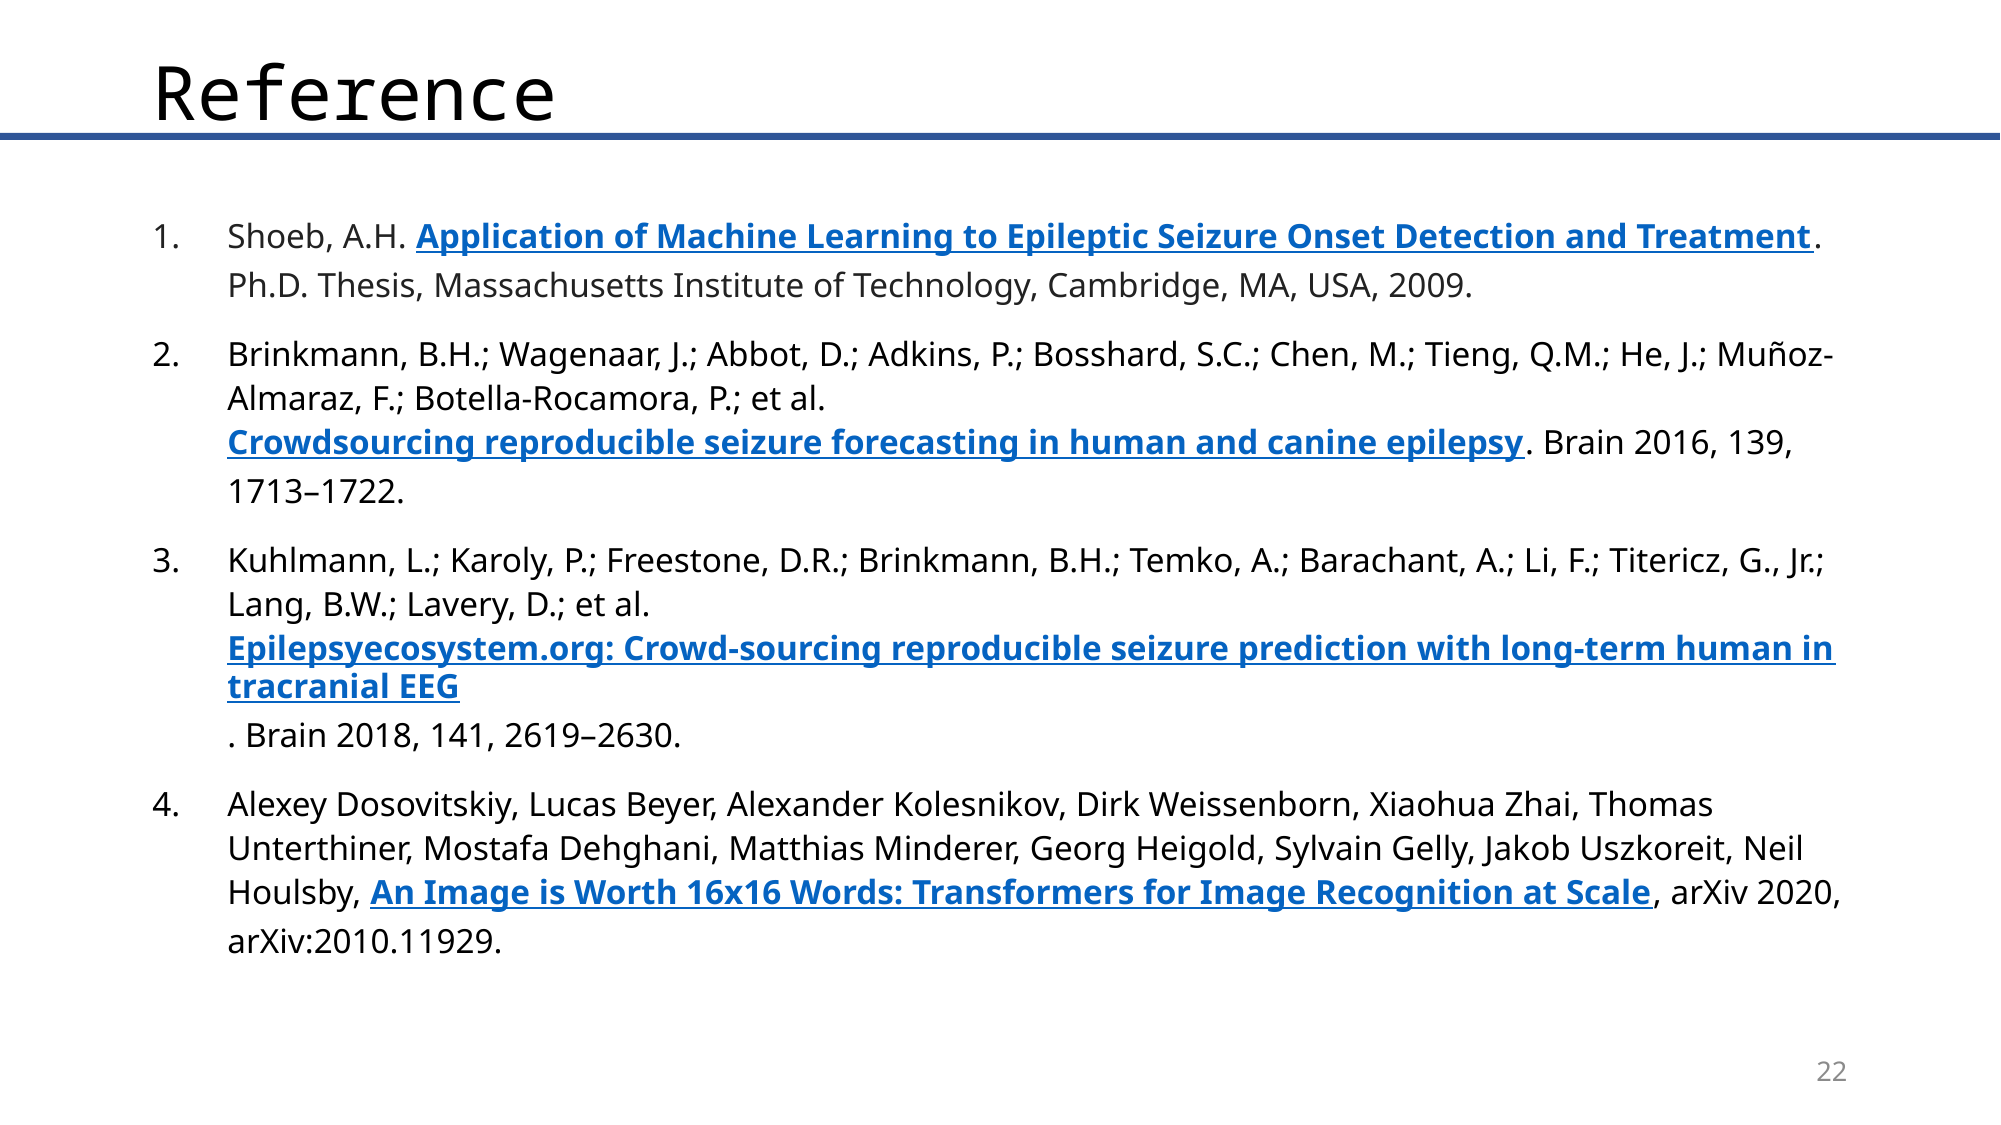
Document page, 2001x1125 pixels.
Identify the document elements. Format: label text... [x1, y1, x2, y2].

title Reference [137, 22, 1863, 171]
list Shoeb, A.H. Application of Machine Learning to Epileptic Seizure Onset Detection and Treatment. Ph.D. Thesis, Massachusetts Institute of Technology, Cambridge, MA, USA, 2009. Brinkmann, B.H.; Wagenaar, J.; Abbot, D.; Adkins, P.; Bosshard, S.C.; Chen, M.; Tieng, Q.M.; He, J.; Muñoz-Almaraz, F.; Botella-Rocamora, P.; et al. Crowdsourcing reproducible seizure forecasting in human and canine epilepsy. Brain 2016, 139, 1713–1722. Kuhlmann, L.; Karoly, P.; Freestone, D.R.; Brinkmann, B.H.; Temko, A.; Barachant, A.; Li, F.; Titericz, G., Jr.; Lang, B.W.; Lavery, D.; et al. Epilepsyecosystem.org: Crowd-sourcing reproducible seizure prediction with long-term human intracranial EEG. Brain 2018, 141, 2619–2630. Alexey Dosovitskiy, Lucas Beyer, Alexander Kolesnikov, Dirk Weissenborn, Xiaohua Zhai, Thomas Unterthiner, Mostafa Dehghani, Matthias Minderer, Georg Heigold, Sylvain Gelly, Jakob Uszkoreit, Neil Houlsby, An Image is Worth 16x16 Words: Transformers for Image Recognition at Scale, arXiv 2020, arXiv:2010.11929. [137, 202, 1863, 985]
slide_number 22 [1412, 1042, 1863, 1103]
